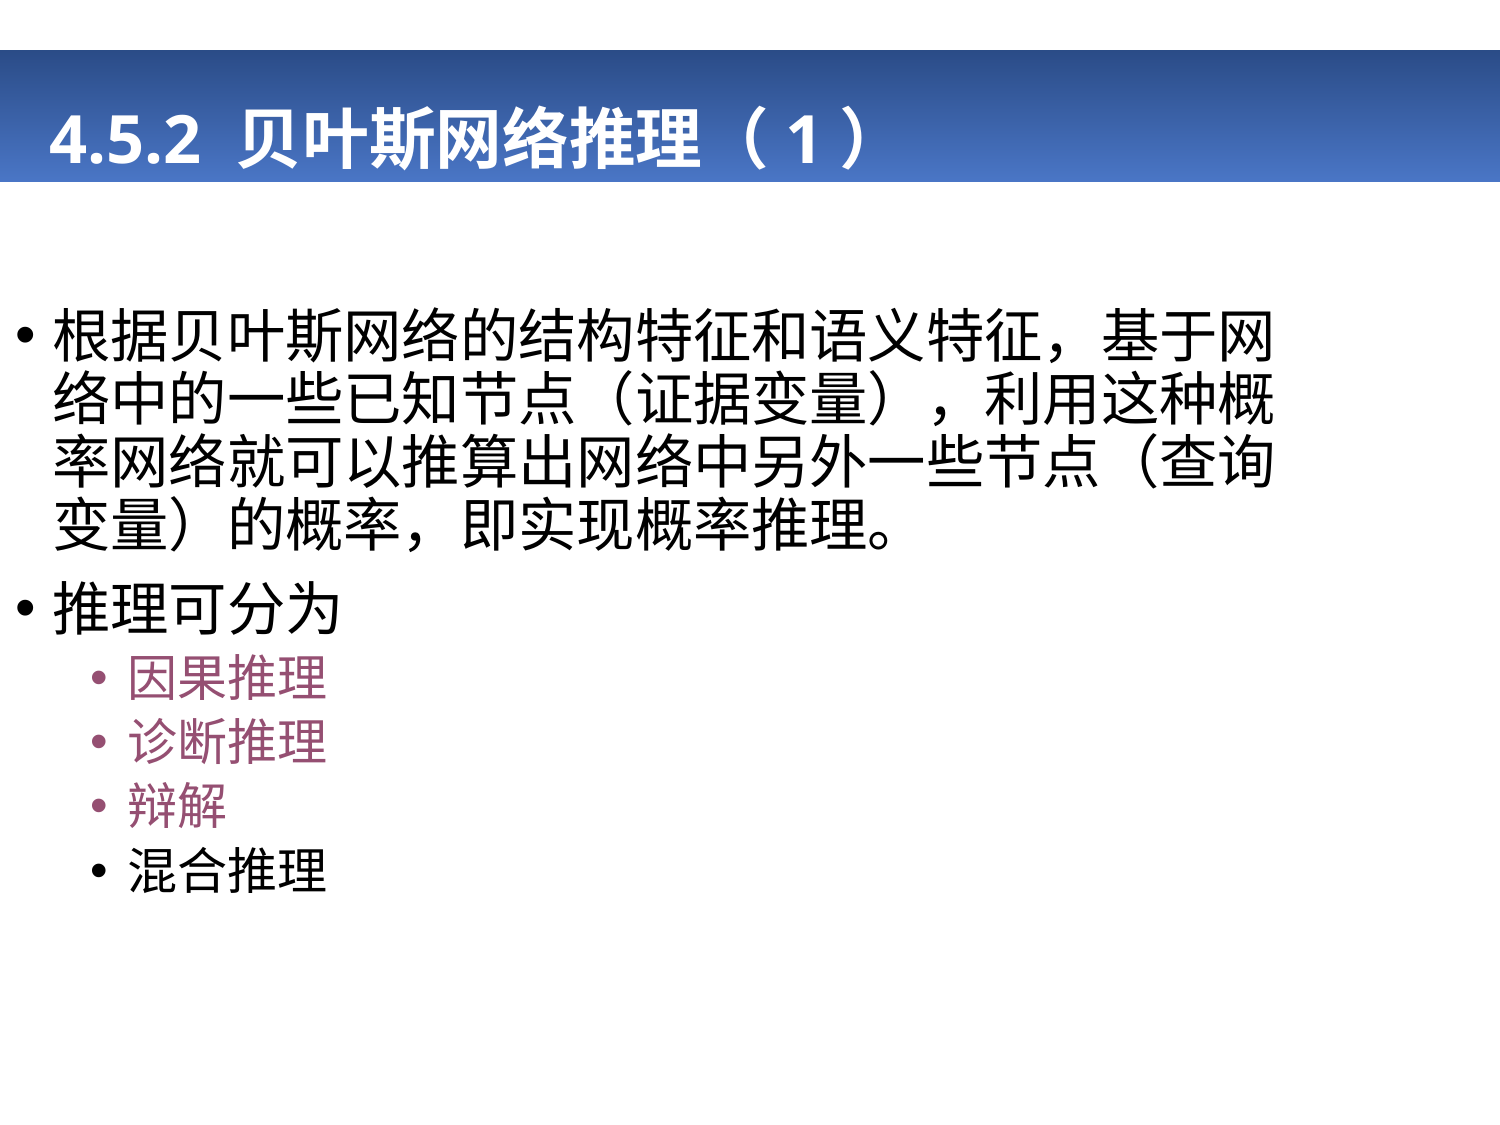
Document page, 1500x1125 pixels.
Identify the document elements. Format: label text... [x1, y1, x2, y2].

list 根据贝叶斯网络的结构特征和语义特征，基于网络中的一些已知节点（证据变量），利用这种概率网络就可以推算出网络中另外一些节点（查询变量）的概率，即实现概率推理。 推理可分为 因果推理 诊断推理 辩解 混合推理 [0, 299, 1294, 1014]
title 4.5.2 贝叶斯网络推理（1） [34, 70, 1437, 186]
